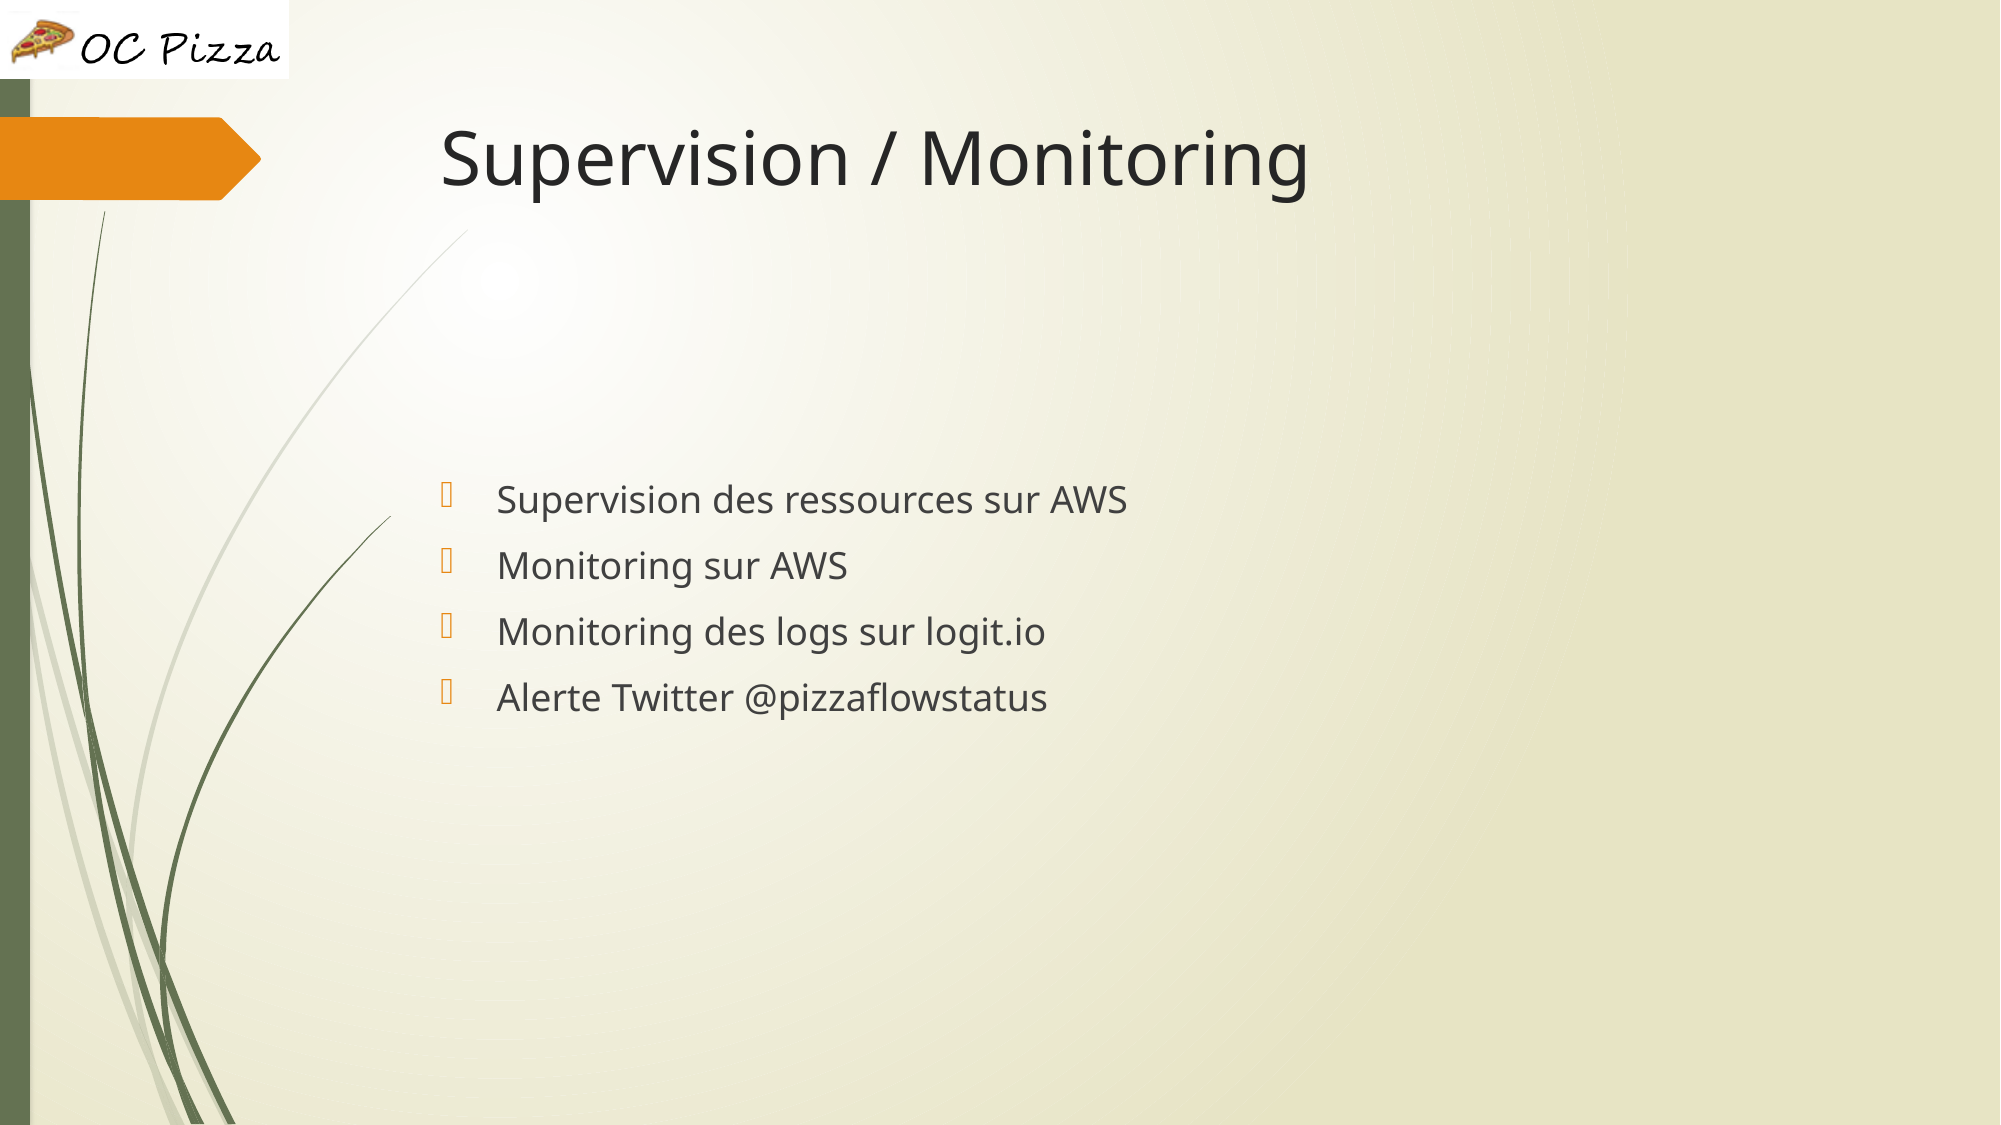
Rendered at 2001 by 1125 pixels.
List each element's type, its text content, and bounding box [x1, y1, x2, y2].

list Supervision des ressources sur AWS Monitoring sur AWS Monitoring des logs sur logit.io Alerte Twitter @pizzaflowstatus [425, 468, 1372, 785]
title Supervision / Monitoring [425, 102, 1888, 313]
picture [0, 0, 289, 80]
